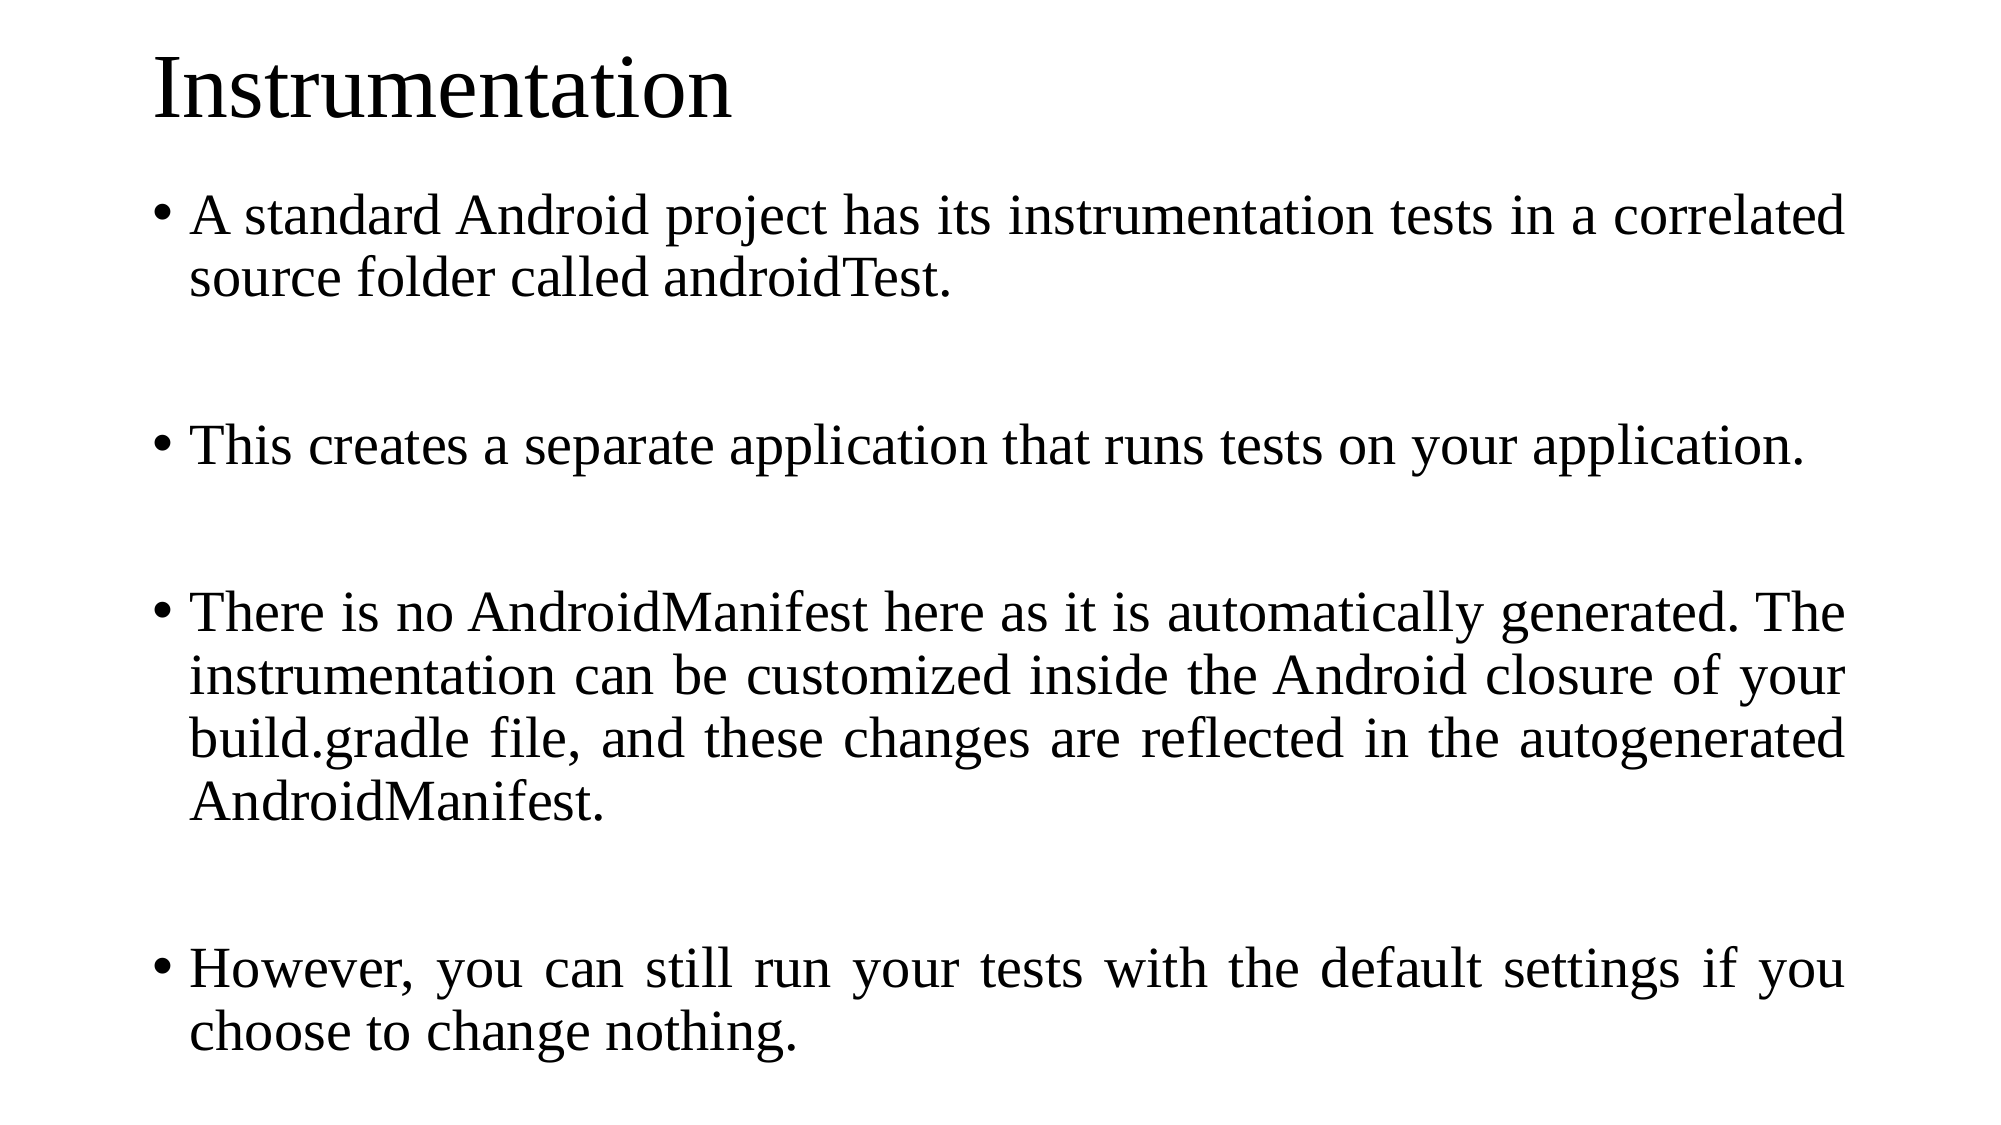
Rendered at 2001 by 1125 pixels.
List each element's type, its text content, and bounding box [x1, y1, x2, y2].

list A standard Android project has its instrumentation tests in a correlated source folder called androidTest. This creates a separate application that runs tests on your application. There is no AndroidManifest here as it is automatically generated. The instrumentation can be customized inside the Android closure of your build.gradle file, and these changes are reflected in the autogenerated AndroidManifest. However, you can still run your tests with the default settings if you choose to change nothing. [137, 176, 1863, 1080]
title Instrumentation [137, 15, 1863, 162]
